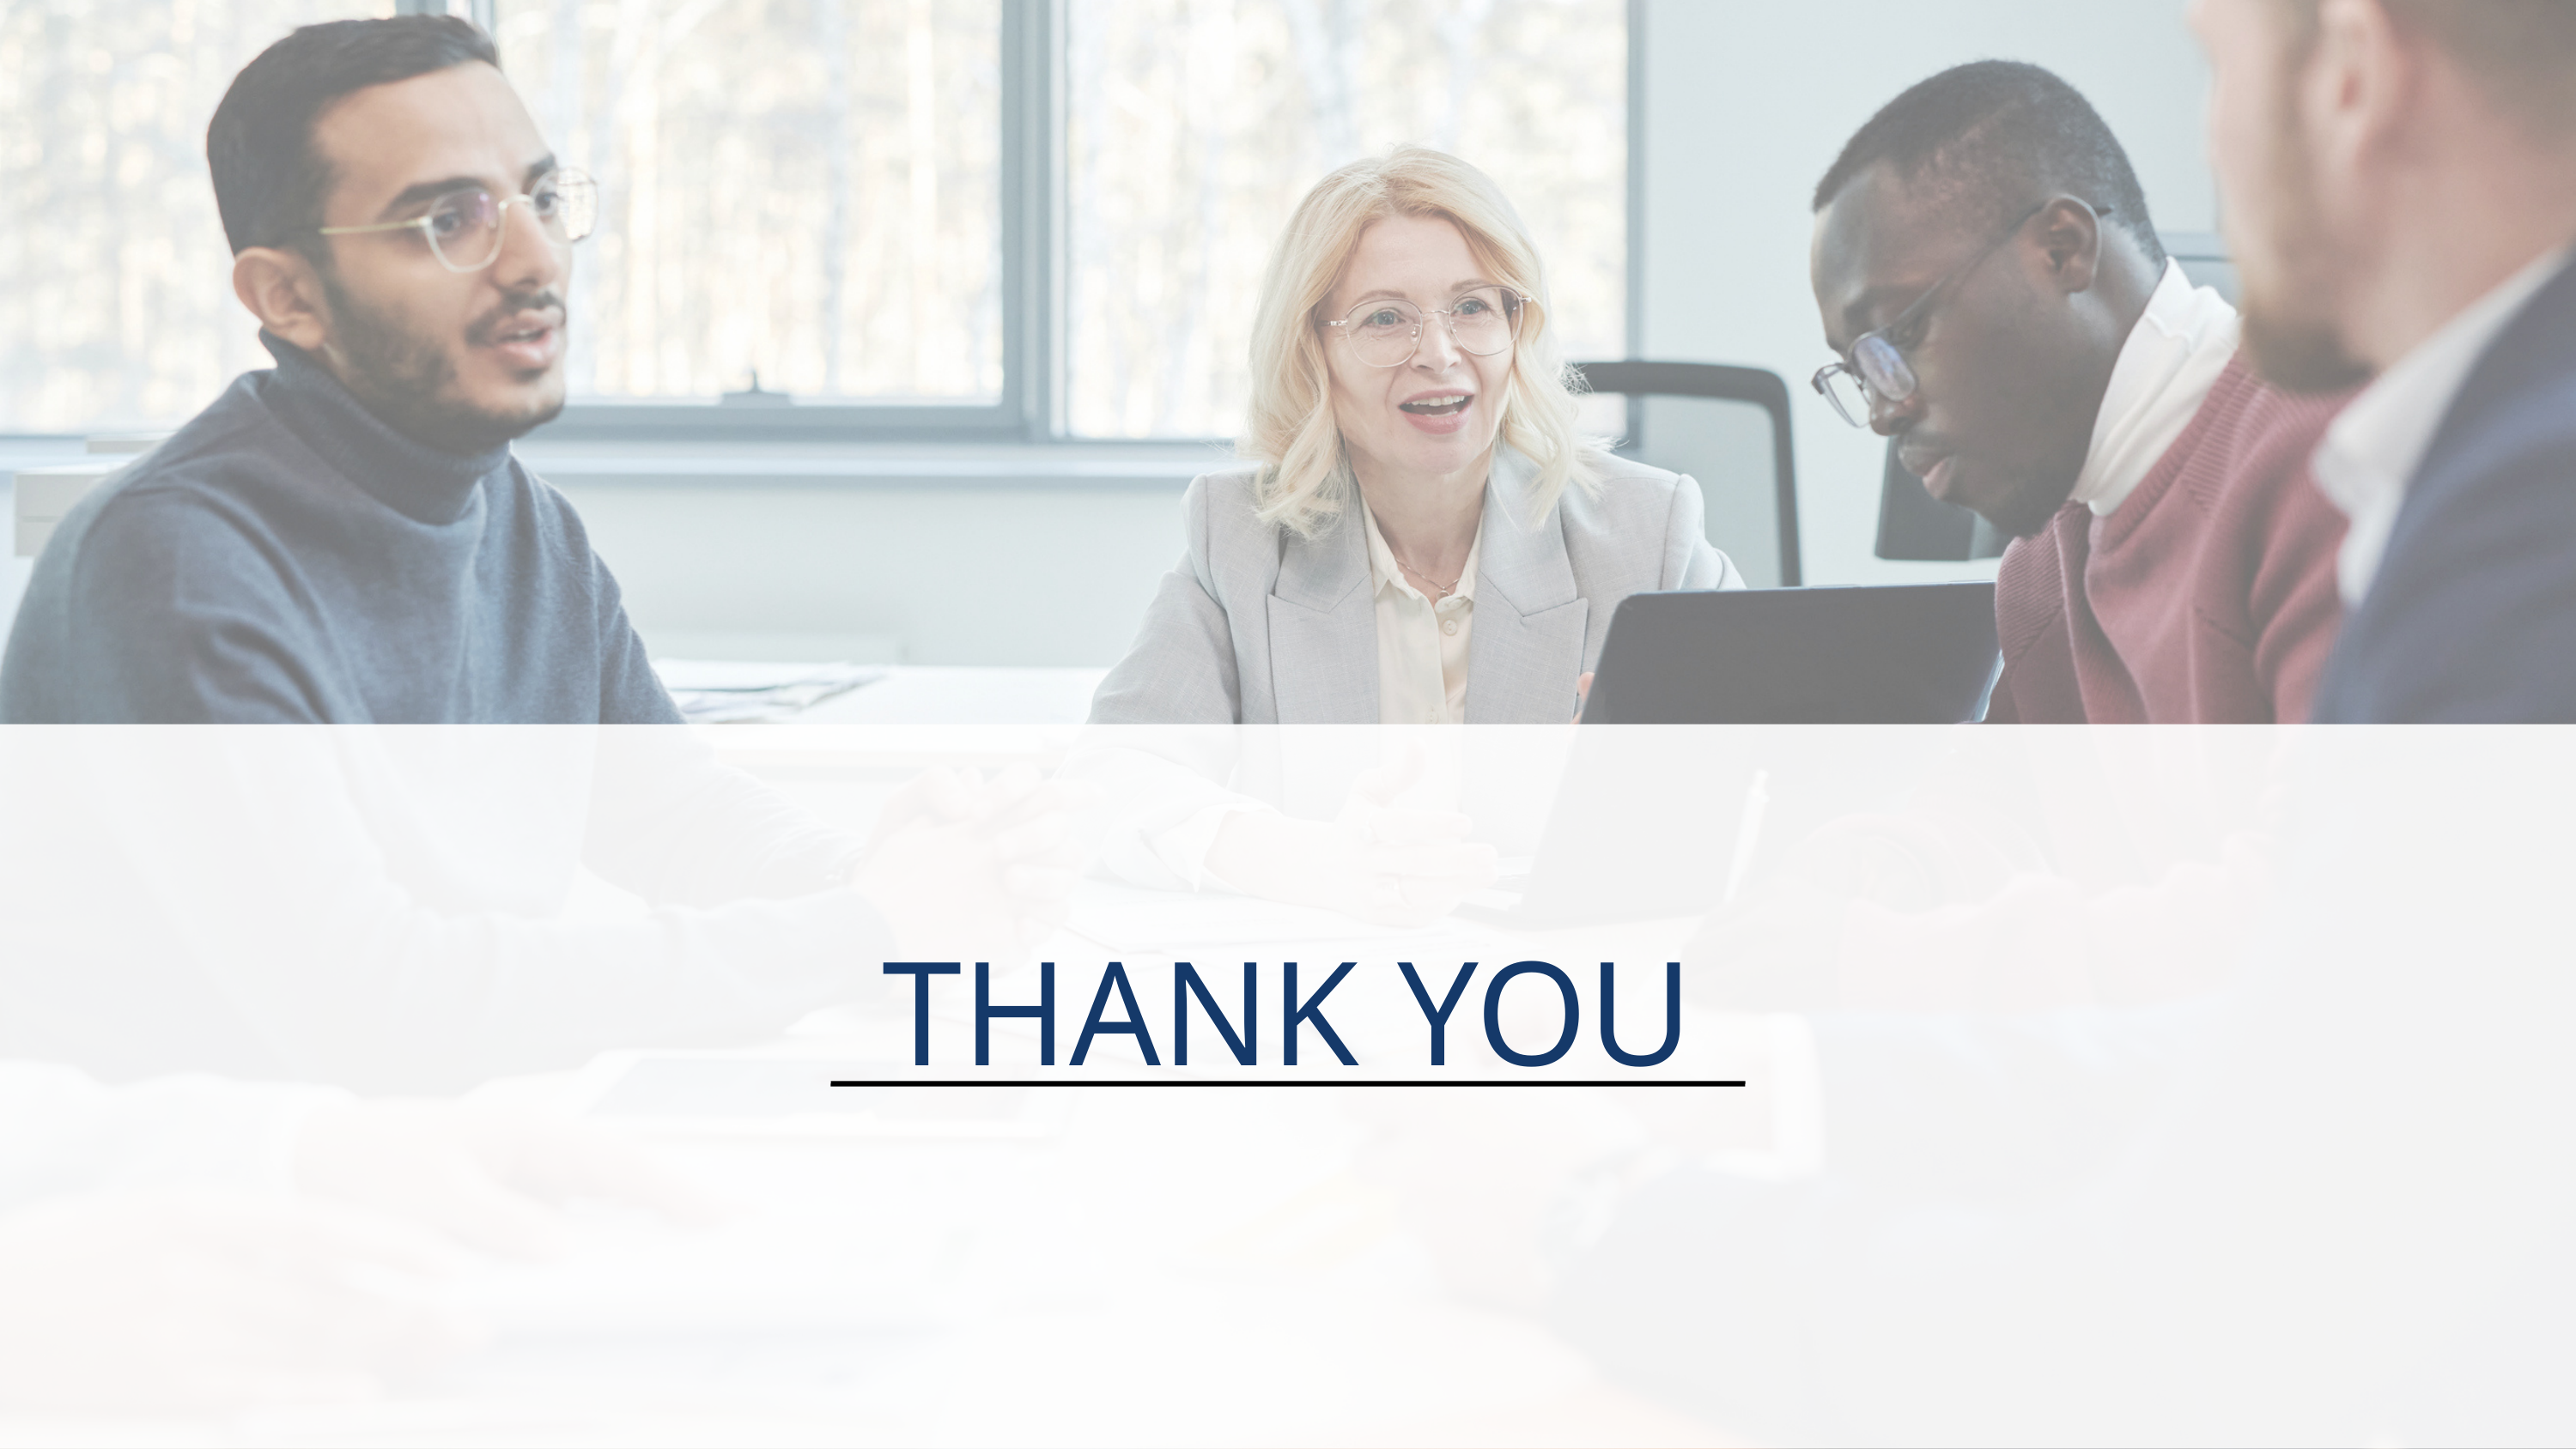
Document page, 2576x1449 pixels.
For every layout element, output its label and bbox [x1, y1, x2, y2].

text_box [0, 724, 2576, 1449]
text_box [0, 0, 2576, 722]
